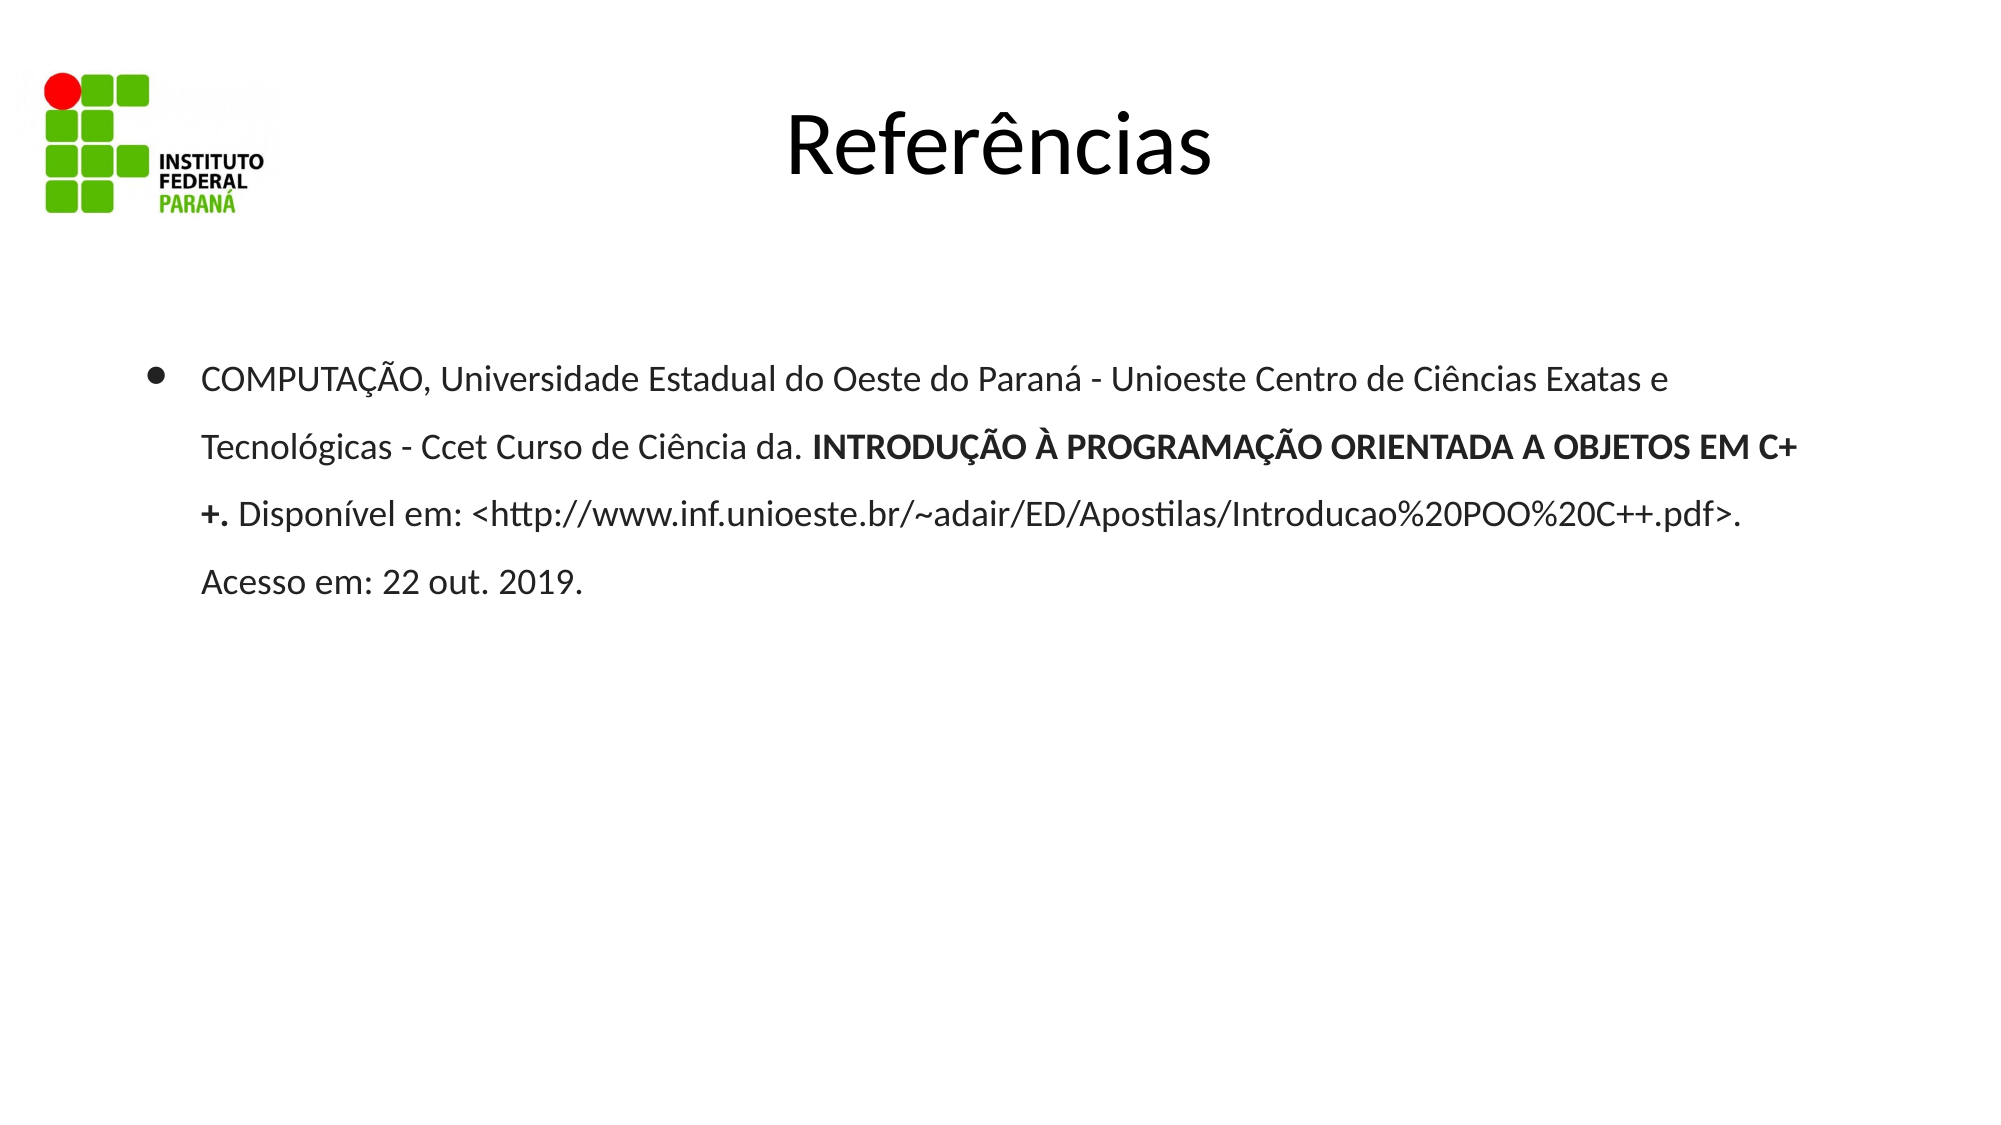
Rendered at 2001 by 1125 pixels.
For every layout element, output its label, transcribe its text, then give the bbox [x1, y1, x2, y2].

text_box COMPUTAÇÃO, Universidade Estadual do Oeste do Paraná - Unioeste Centro de Ciências Exatas e Tecnológicas - Ccet Curso de Ciência da. INTRODUÇÃO À PROGRAMAÇÃO ORIENTADA A OBJETOS EM C++. Disponível em: <http://www.inf.unioeste.br/~adair/ED/Apostilas/Introducao%20POO%20C++.pdf>. Acesso em: 22 out. 2019. [111, 316, 1836, 1021]
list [16, 69, 280, 221]
title Referências [137, 36, 1863, 255]
